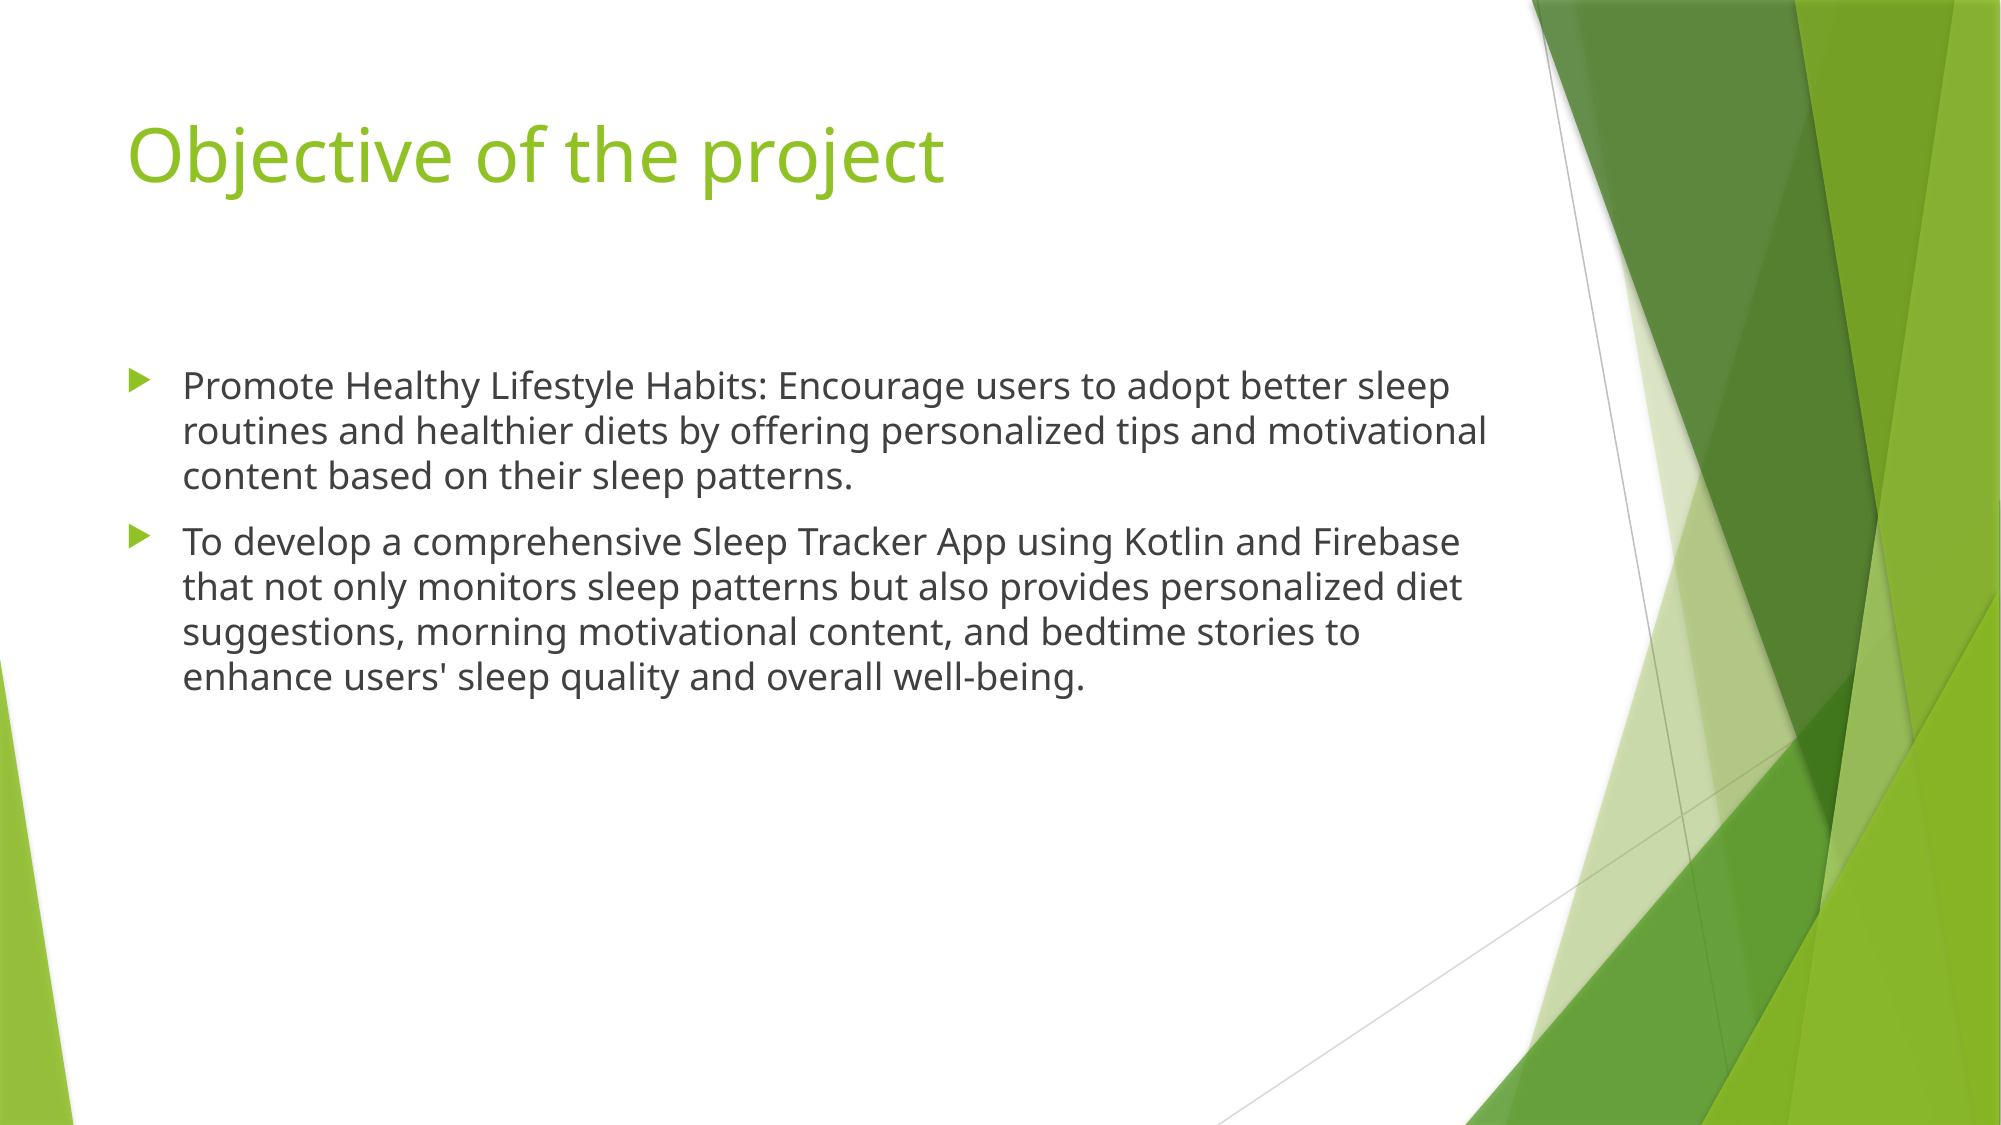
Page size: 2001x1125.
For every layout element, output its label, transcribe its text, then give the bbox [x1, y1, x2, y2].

list Promote Healthy Lifestyle Habits: Encourage users to adopt better sleep routines and healthier diets by offering personalized tips and motivational content based on their sleep patterns. To develop a comprehensive Sleep Tracker App using Kotlin and Firebase that not only monitors sleep patterns but also provides personalized diet suggestions, morning motivational content, and bedtime stories to enhance users' sleep quality and overall well-being. [111, 354, 1522, 992]
title Objective of the project [111, 99, 1522, 317]
